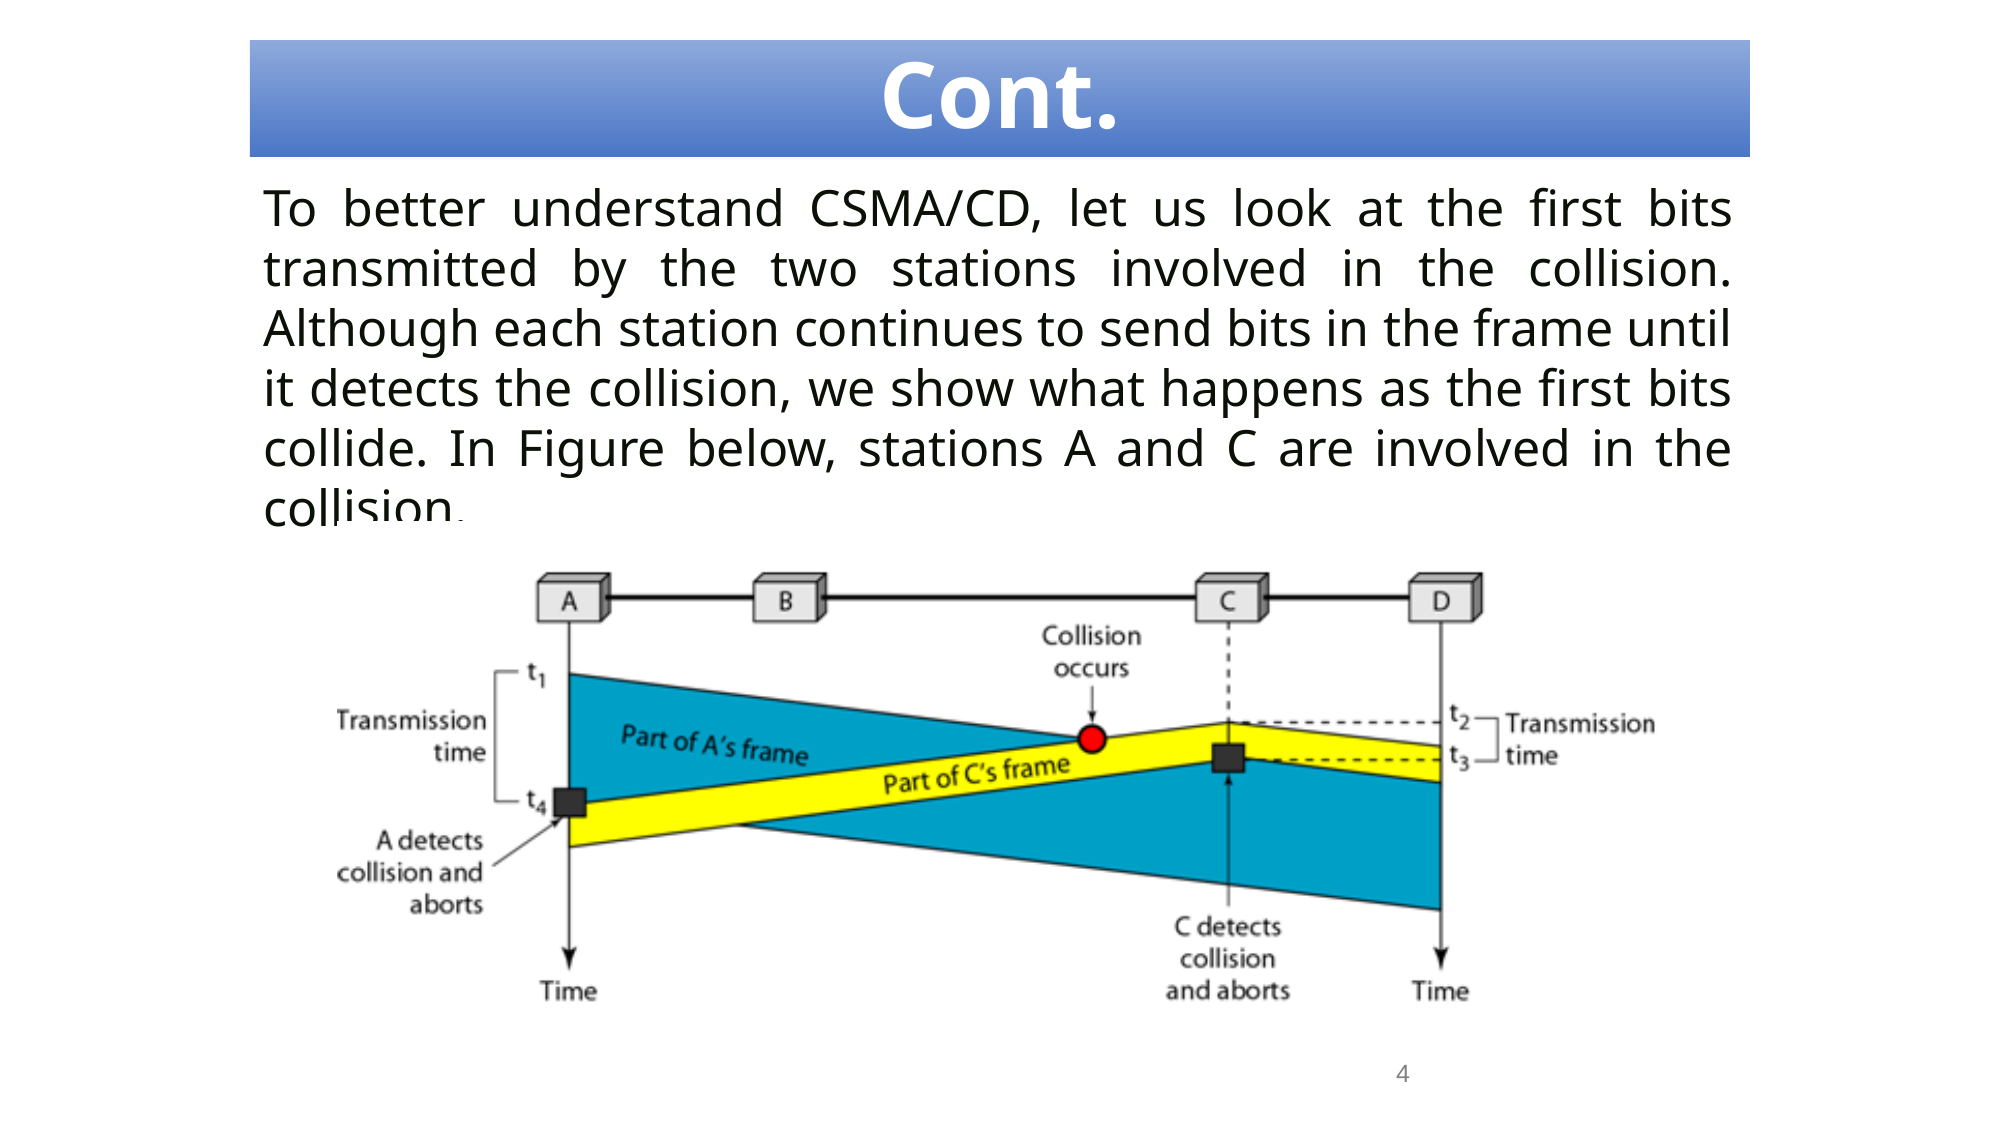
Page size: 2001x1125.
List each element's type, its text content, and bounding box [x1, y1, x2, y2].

picture [337, 521, 1661, 1041]
slide_number 4 [1074, 1050, 1425, 1125]
text_box Cont. [249, 40, 1750, 157]
text_box To better understand CSMA/CD, let us look at the first bits transmitted by the two stations involved in the collision. Although each station continues to send bits in the frame until it detects the collision, we show what happens as the first bits collide. In Figure below, stations A and C are involved in the collision. [248, 168, 1749, 544]
